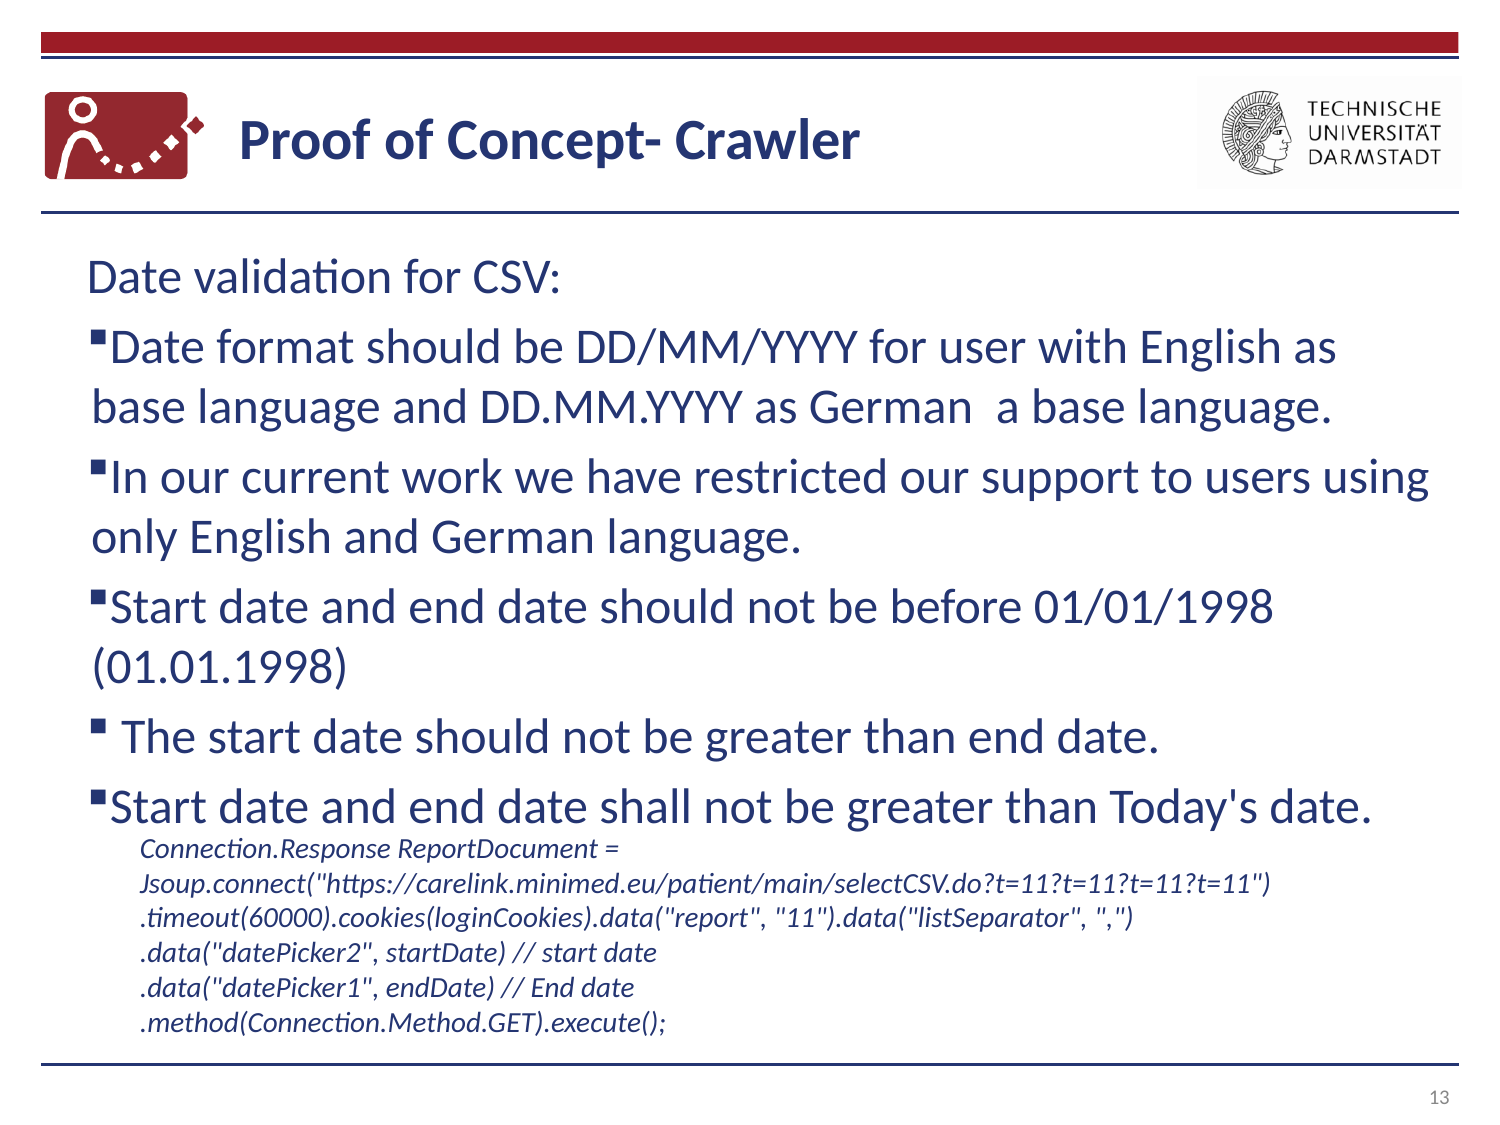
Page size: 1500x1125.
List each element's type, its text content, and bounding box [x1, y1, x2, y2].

text_box Connection.Response ReportDocument = Jsoup.connect("https://carelink.minimed.eu/patient/main/selectCSV.do?t=11?t=11?t=11?t=11") .timeout(60000).cookies(loginCookies).data("report", "11").data("listSeparator", ",") .data("datePicker2", startDate) // start date .data("datePicker1", endDate) // End date .method(Connection.Method.GET).execute(); [125, 821, 1375, 1046]
picture [1199, 76, 1462, 189]
title Proof of Concept- Crawler [224, 70, 1199, 202]
list Date validation for CSV: Date format should be DD/MM/YYYY for user with English as base language and DD.MM.YYYY as German a base language. In our current work we have restricted our support to users using only English and German language. Start date and end date should not be before 01/01/1998 (01.01.1998) The start date should not be greater than end date. Start date and end date shall not be greater than Today's date. [46, 228, 1454, 1055]
picture [44, 92, 204, 185]
slide_number 13 [1388, 1079, 1465, 1114]
